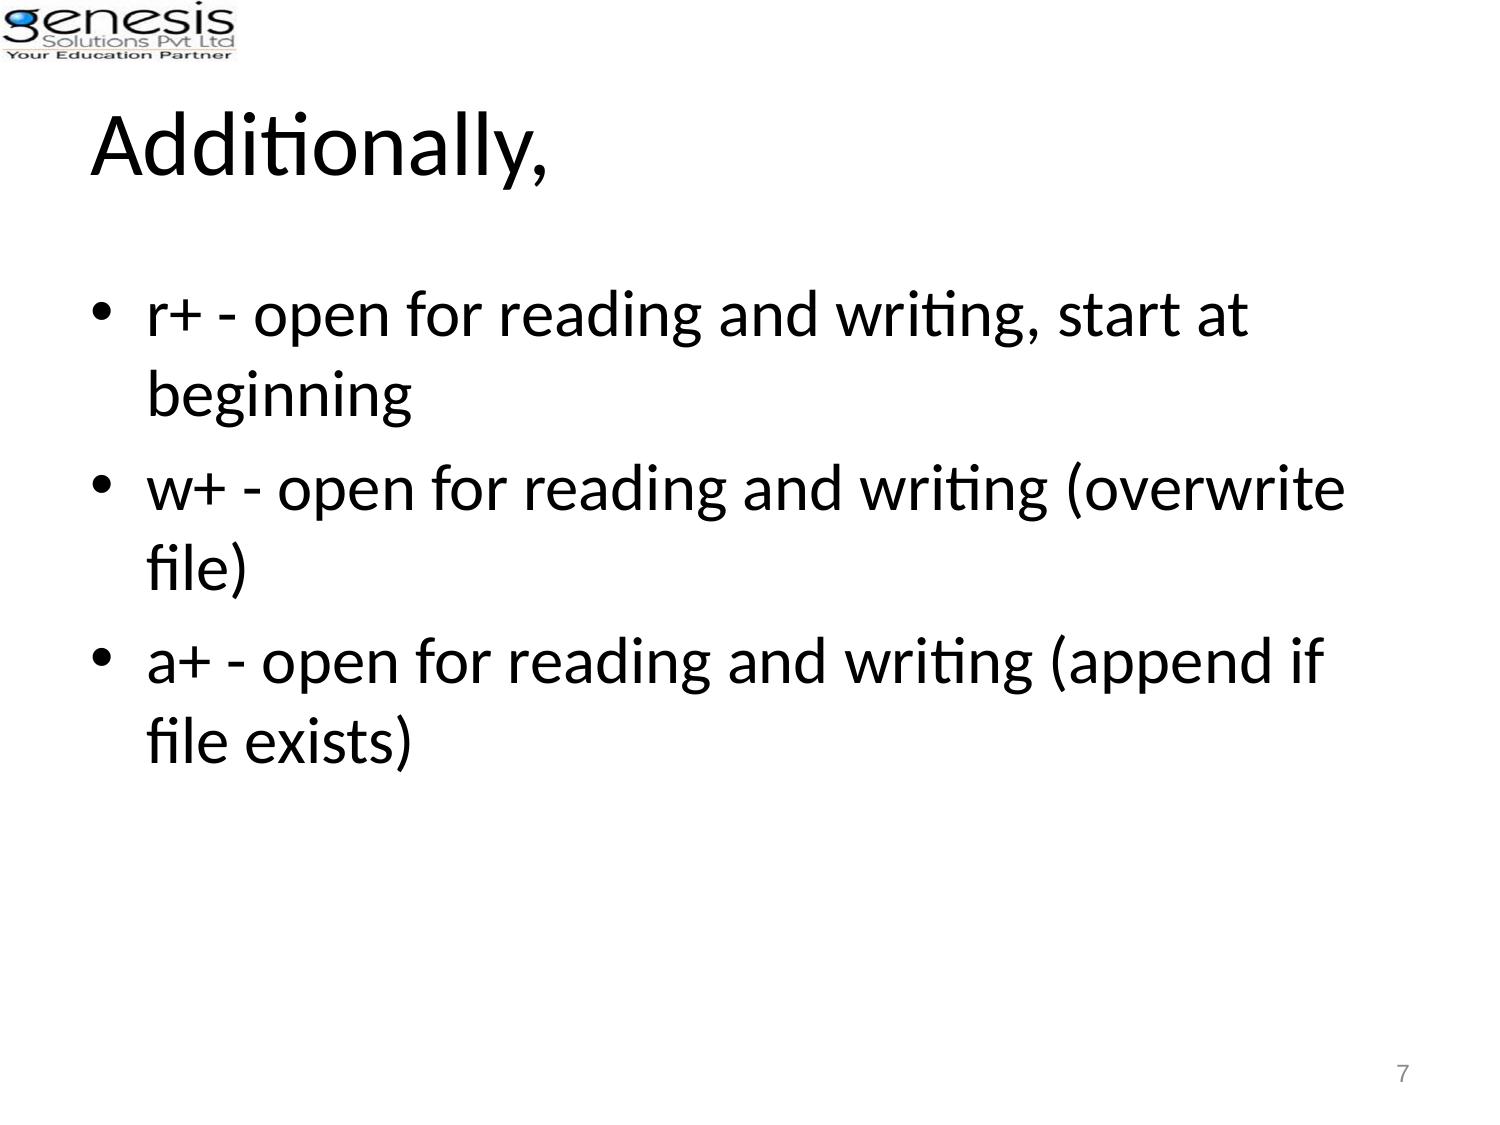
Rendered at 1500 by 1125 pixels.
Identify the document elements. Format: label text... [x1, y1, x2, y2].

slide_number [0, 0, 238, 63]
slide_number 7 [1074, 1042, 1425, 1103]
list r+ - open for reading and writing, start at beginning w+ - open for reading and writing (overwrite file) a+ - open for reading and writing (append if file exists) [75, 262, 1425, 1005]
title Additionally, [75, 45, 1425, 233]
